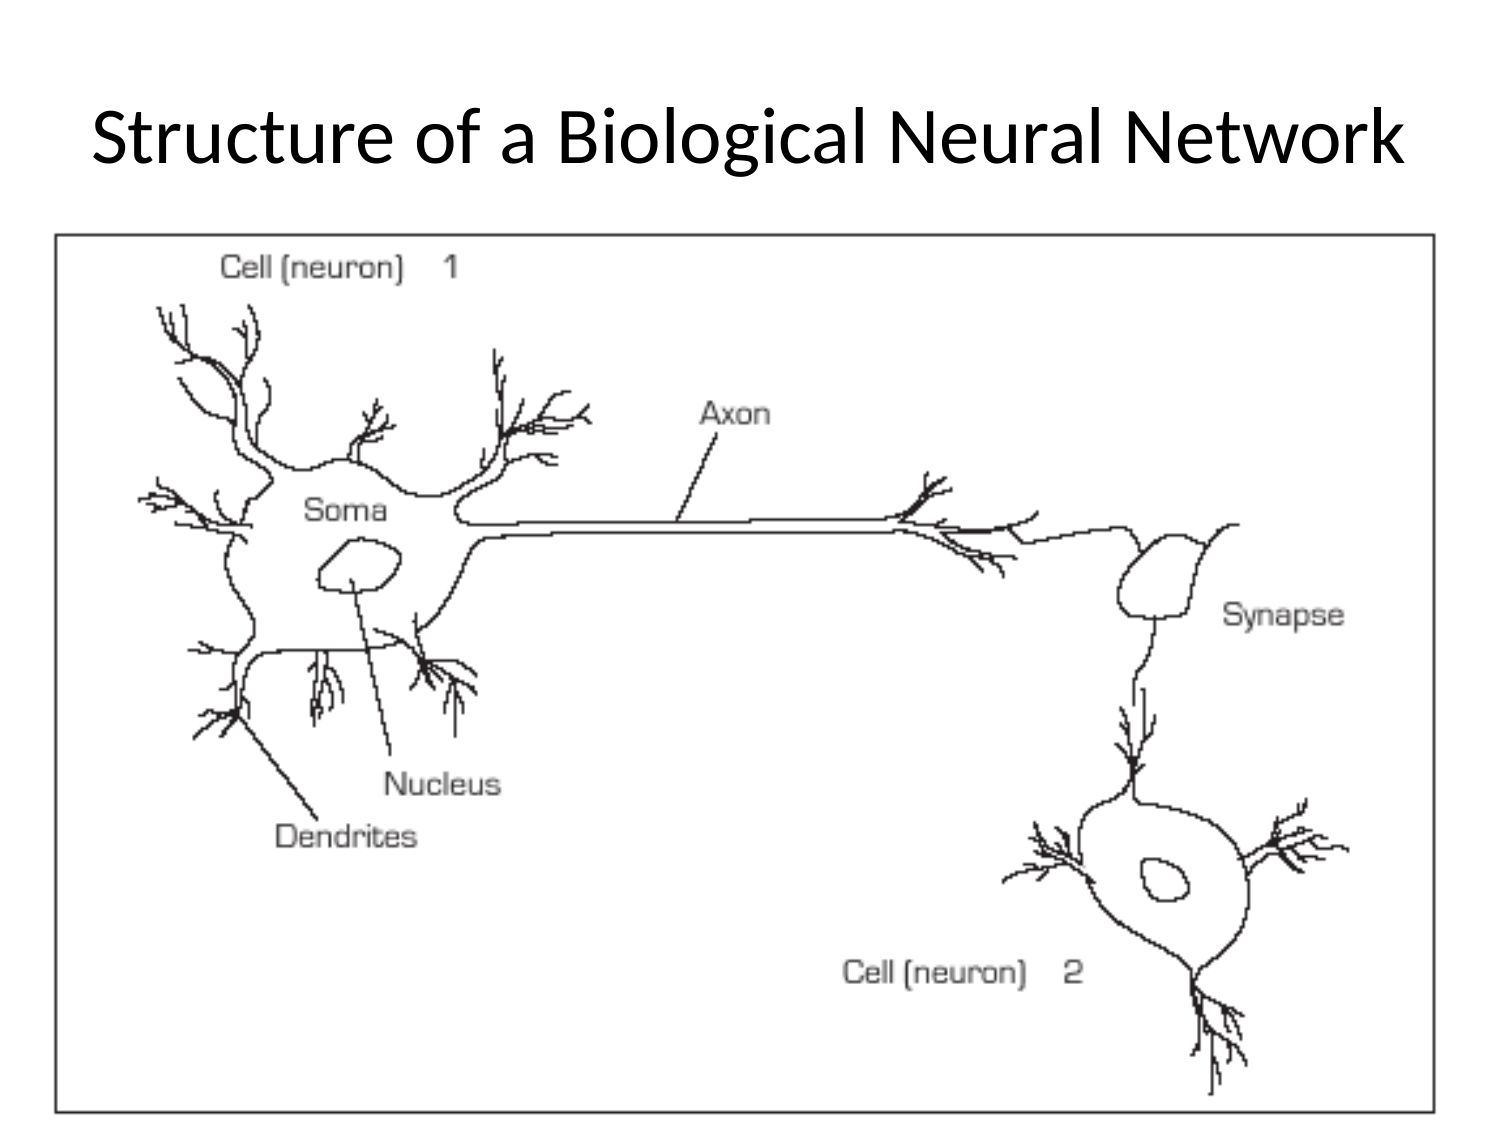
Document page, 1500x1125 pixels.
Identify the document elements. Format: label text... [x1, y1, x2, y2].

picture [37, 224, 1457, 1125]
title Structure of a Biological Neural Network [75, 37, 1425, 223]
